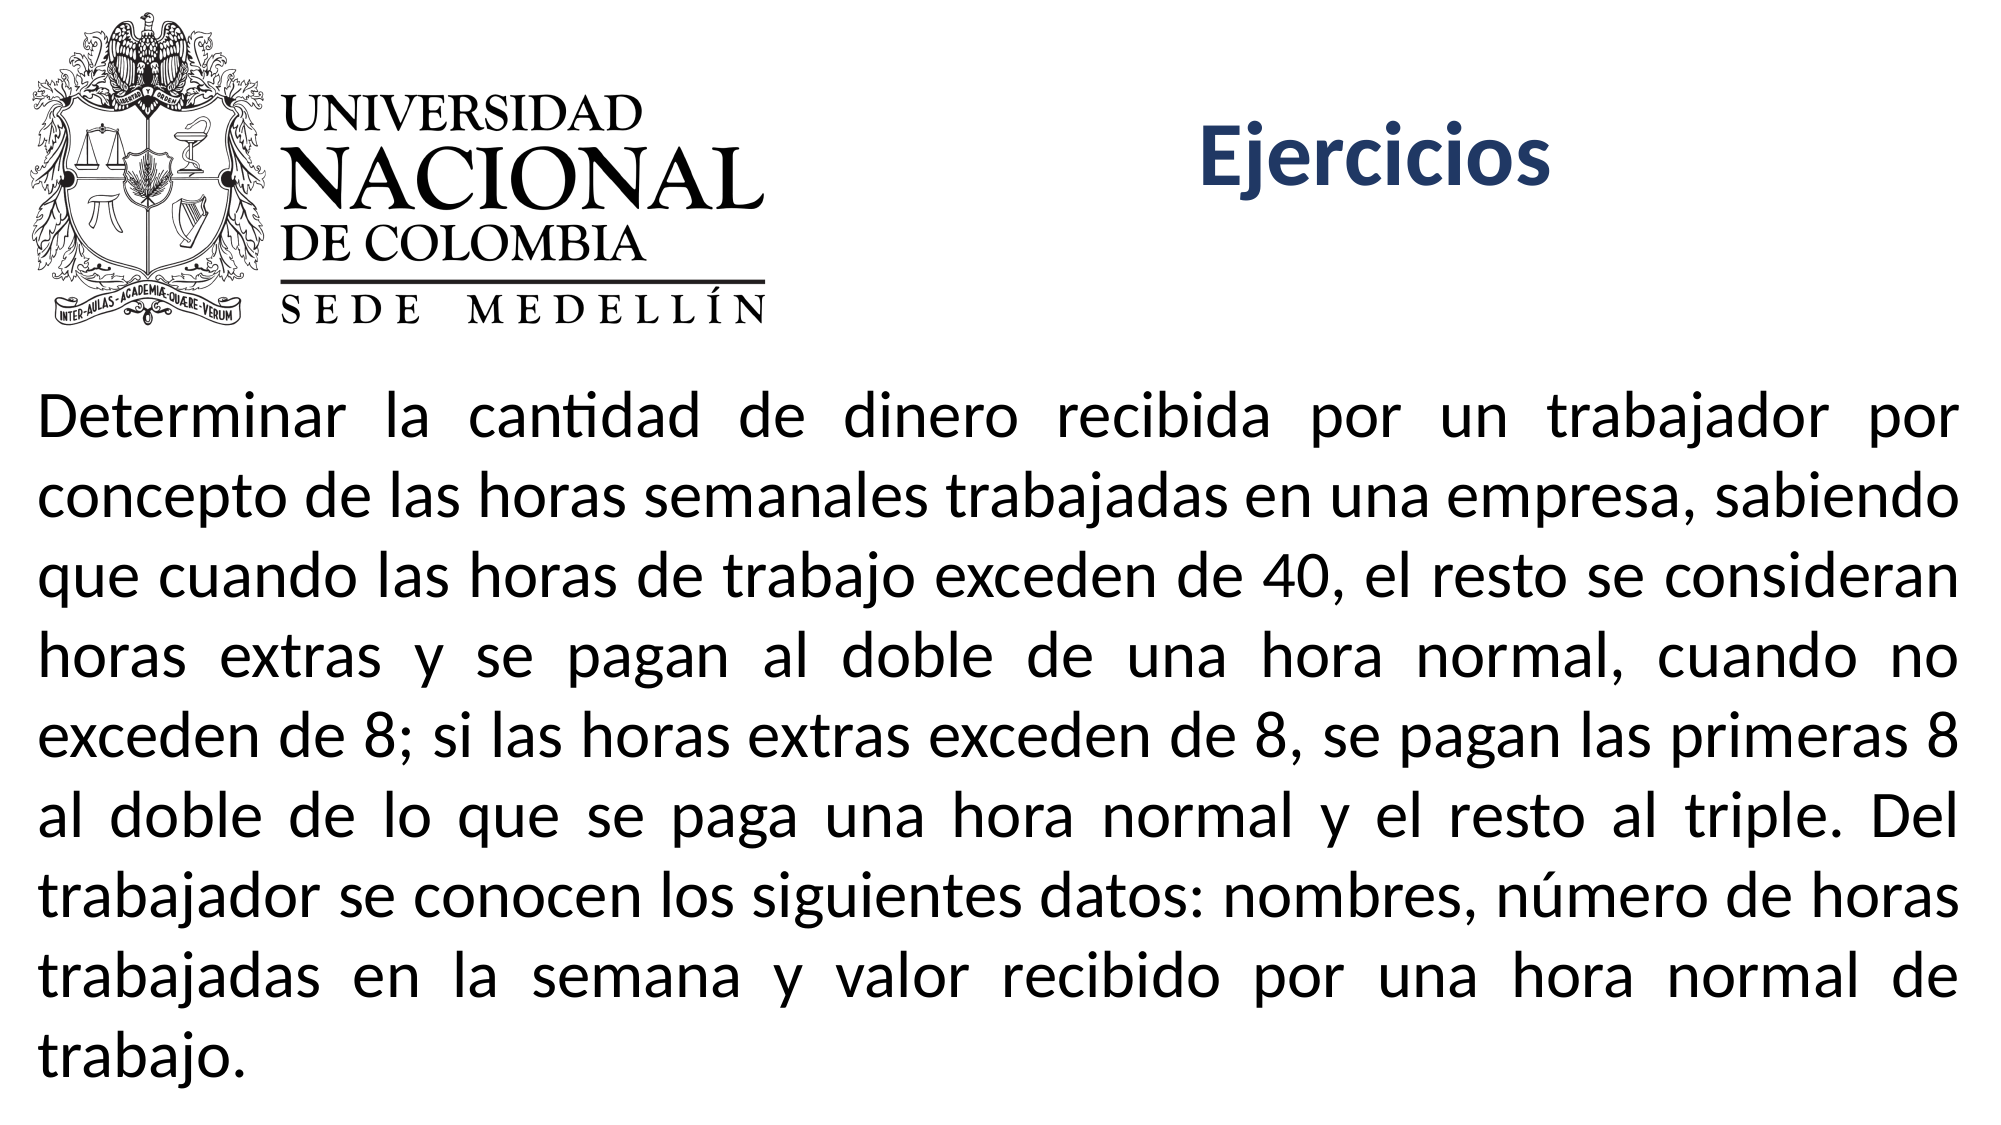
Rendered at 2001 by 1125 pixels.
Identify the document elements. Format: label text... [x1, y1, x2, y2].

text_box Determinar la cantidad de dinero recibida por un trabajador por concepto de las horas semanales trabajadas en una empresa, sabiendo que cuando las horas de trabajo exceden de 40, el resto se consideran horas extras y se pagan al doble de una hora normal, cuando no exceden de 8; si las horas extras exceden de 8, se pagan las primeras 8 al doble de lo que se paga una hora normal y el resto al triple. Del trabajador se conocen los siguientes datos: nombres, número de horas trabajadas en la semana y valor recibido por una hora normal de trabajo. [22, 363, 1978, 1098]
picture [17, 0, 780, 338]
text_box Ejercicios [822, 85, 1929, 363]
